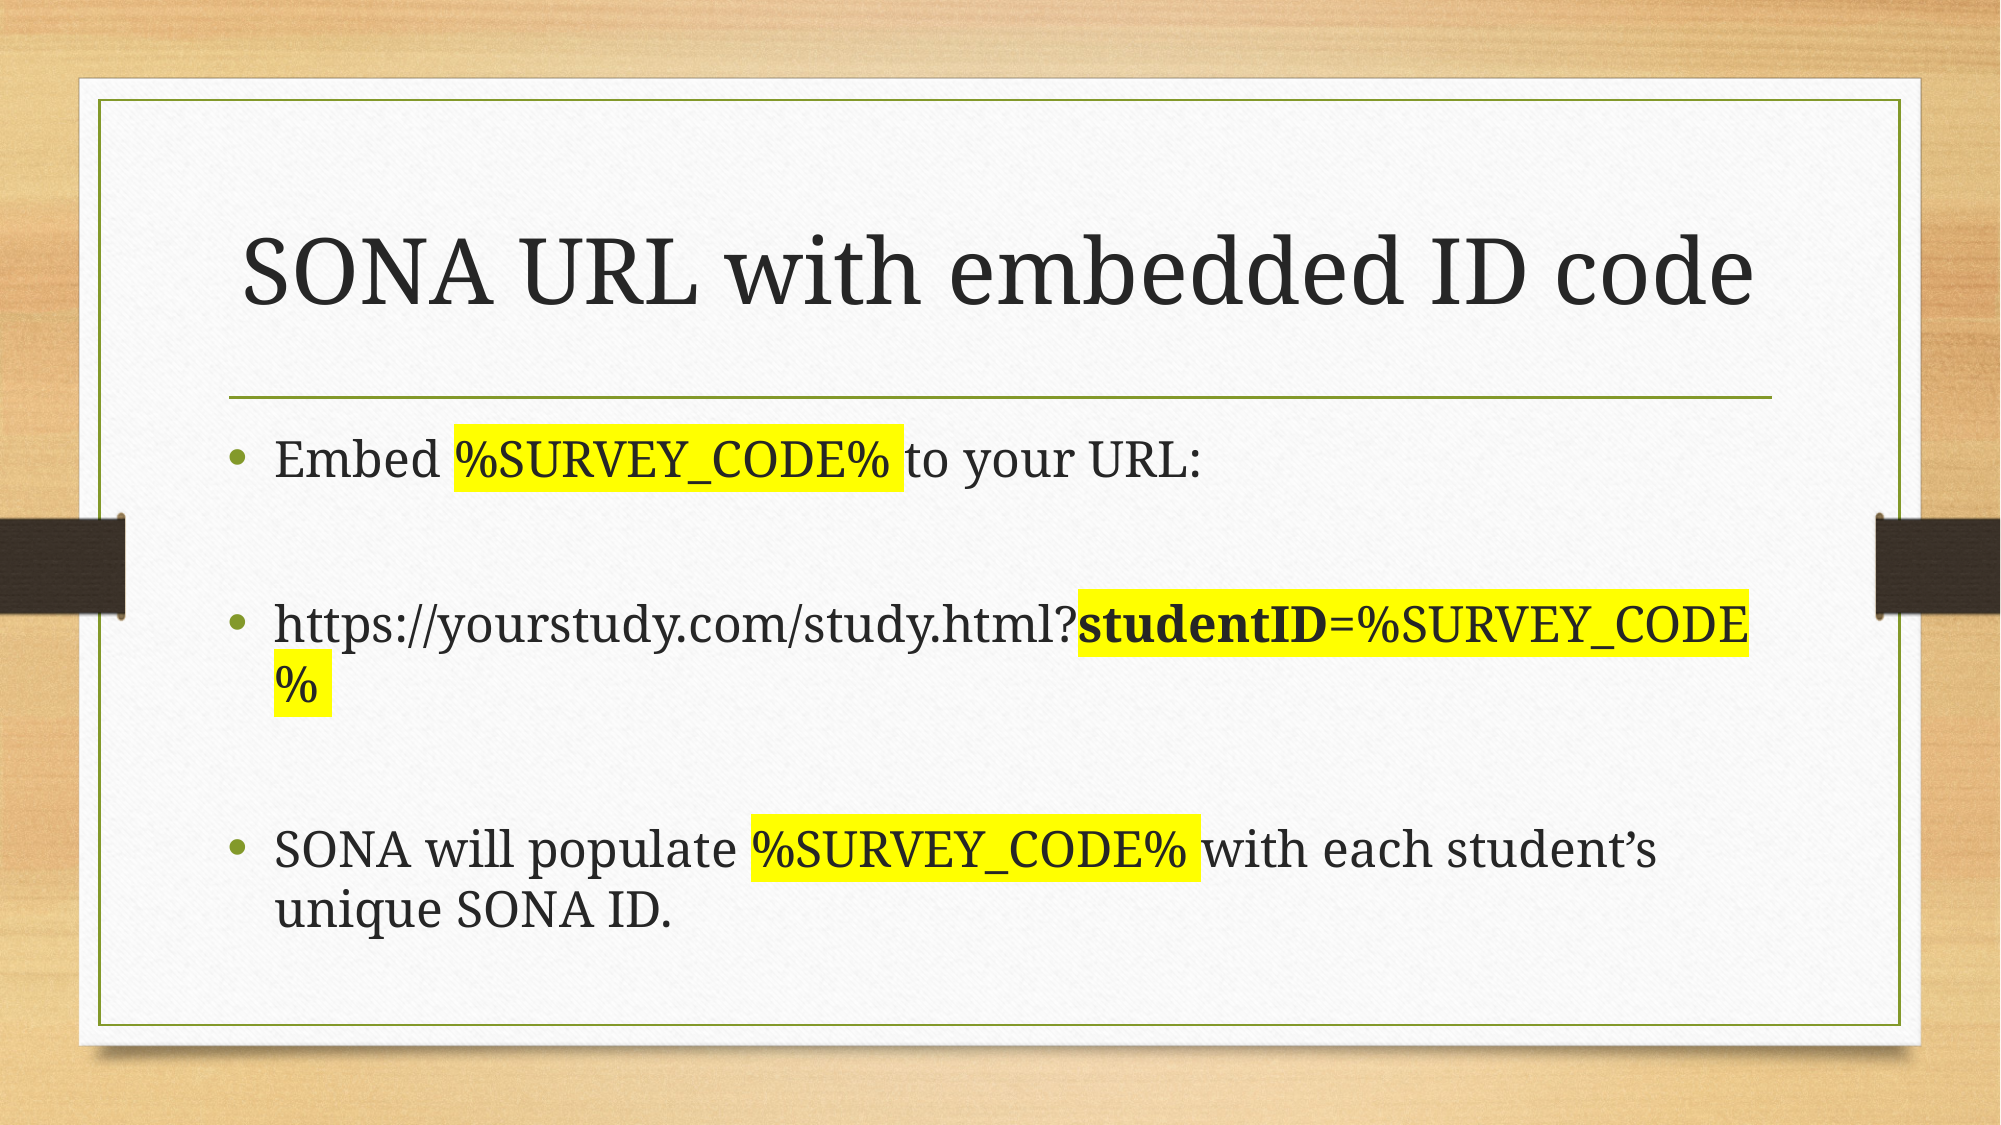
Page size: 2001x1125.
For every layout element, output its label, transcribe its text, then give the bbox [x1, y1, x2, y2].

picture [0, 0, 2001, 1125]
title SONA URL with embedded ID code [212, 161, 1788, 375]
list Embed %SURVEY_CODE% to your URL: https://yourstudy.com/study.html?studentID=%SURVEY_CODE% SONA will populate %SURVEY_CODE% with each student’s unique SONA ID. [212, 419, 1788, 964]
